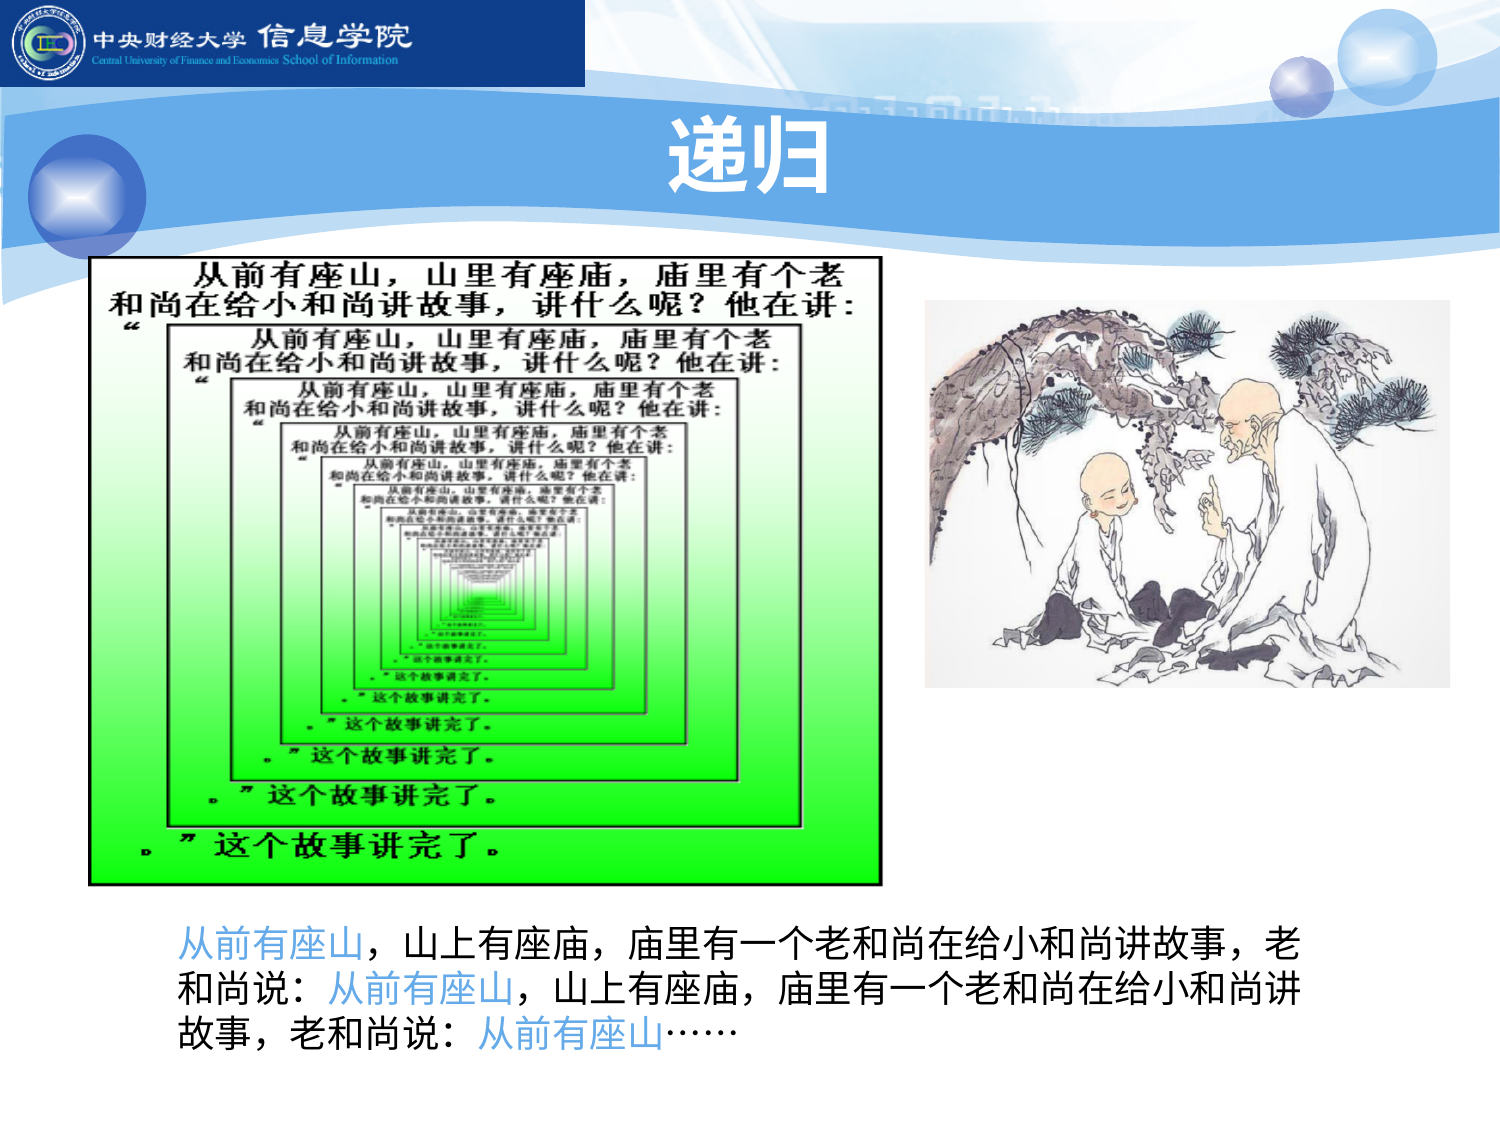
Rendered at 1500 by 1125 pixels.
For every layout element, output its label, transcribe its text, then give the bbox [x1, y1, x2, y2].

text_box 递归 [74, 74, 1425, 300]
picture [924, 299, 1451, 688]
picture [88, 256, 885, 888]
picture [0, 0, 1500, 197]
text_box 从前有座山，山上有座庙，庙里有一个老和尚在给小和尚讲故事，老和尚说：从前有座山，山上有座庙，庙里有一个老和尚在给小和尚讲故事，老和尚说：从前有座山…… [162, 912, 1325, 1063]
